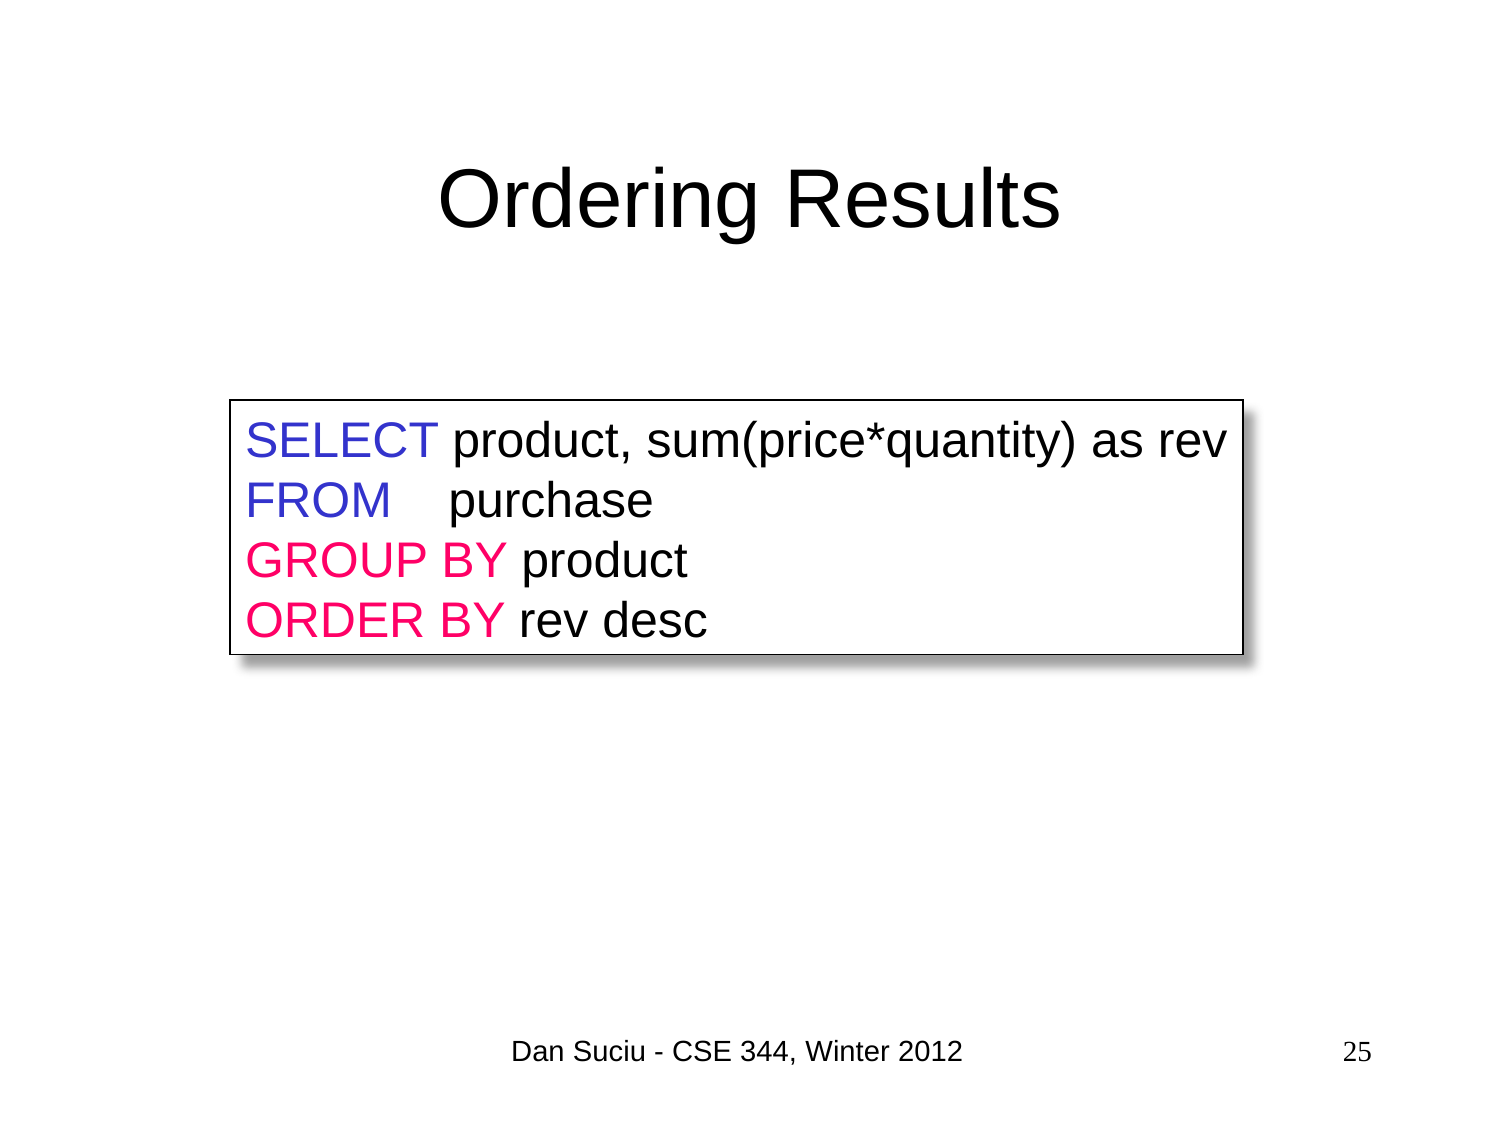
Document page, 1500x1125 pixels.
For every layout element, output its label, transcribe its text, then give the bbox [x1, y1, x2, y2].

footer Dan Suciu - CSE 344, Winter 2012 [462, 1024, 1013, 1101]
text_box SELECT product, sum(price*quantity) as rev FROM purchase GROUP BY product ORDER BY rev desc [230, 399, 1243, 655]
slide_number 25 [1074, 1024, 1388, 1101]
title Ordering Results [112, 99, 1388, 288]
